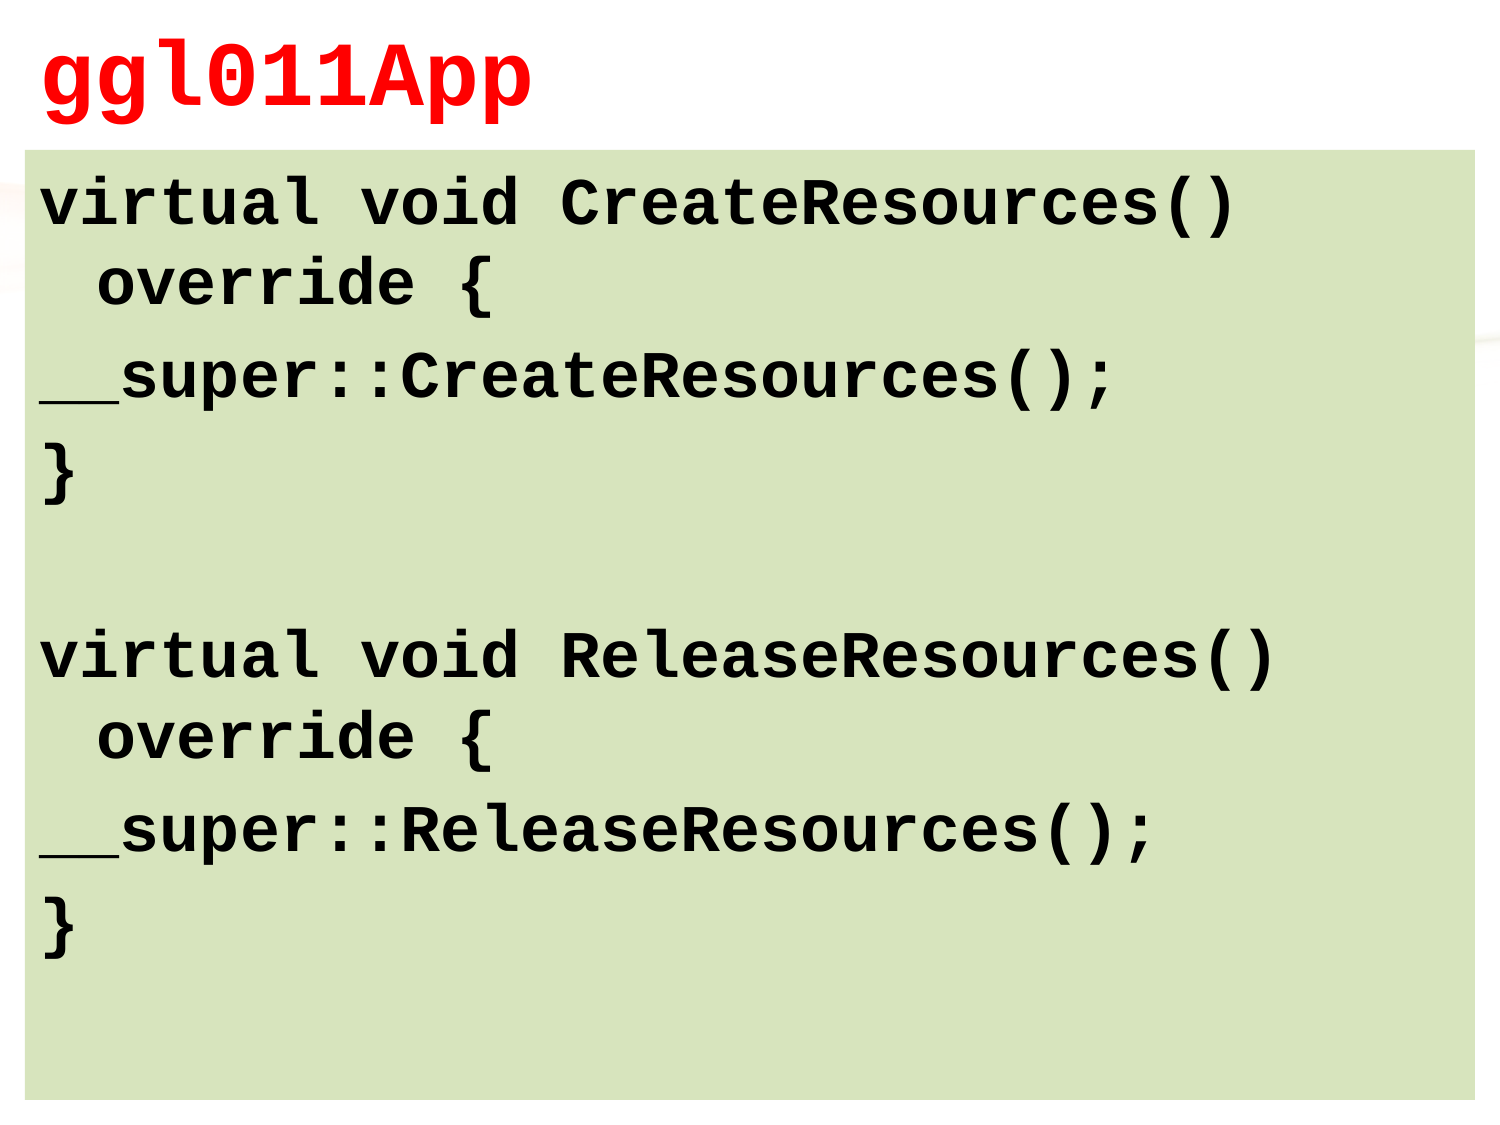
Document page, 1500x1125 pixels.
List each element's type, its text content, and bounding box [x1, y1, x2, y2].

list virtual void CreateResources() override { __super::CreateResources(); } virtual void ReleaseResources() override { __super::ReleaseResources(); } [24, 149, 1475, 1100]
title ggl011App [24, 12, 1275, 125]
